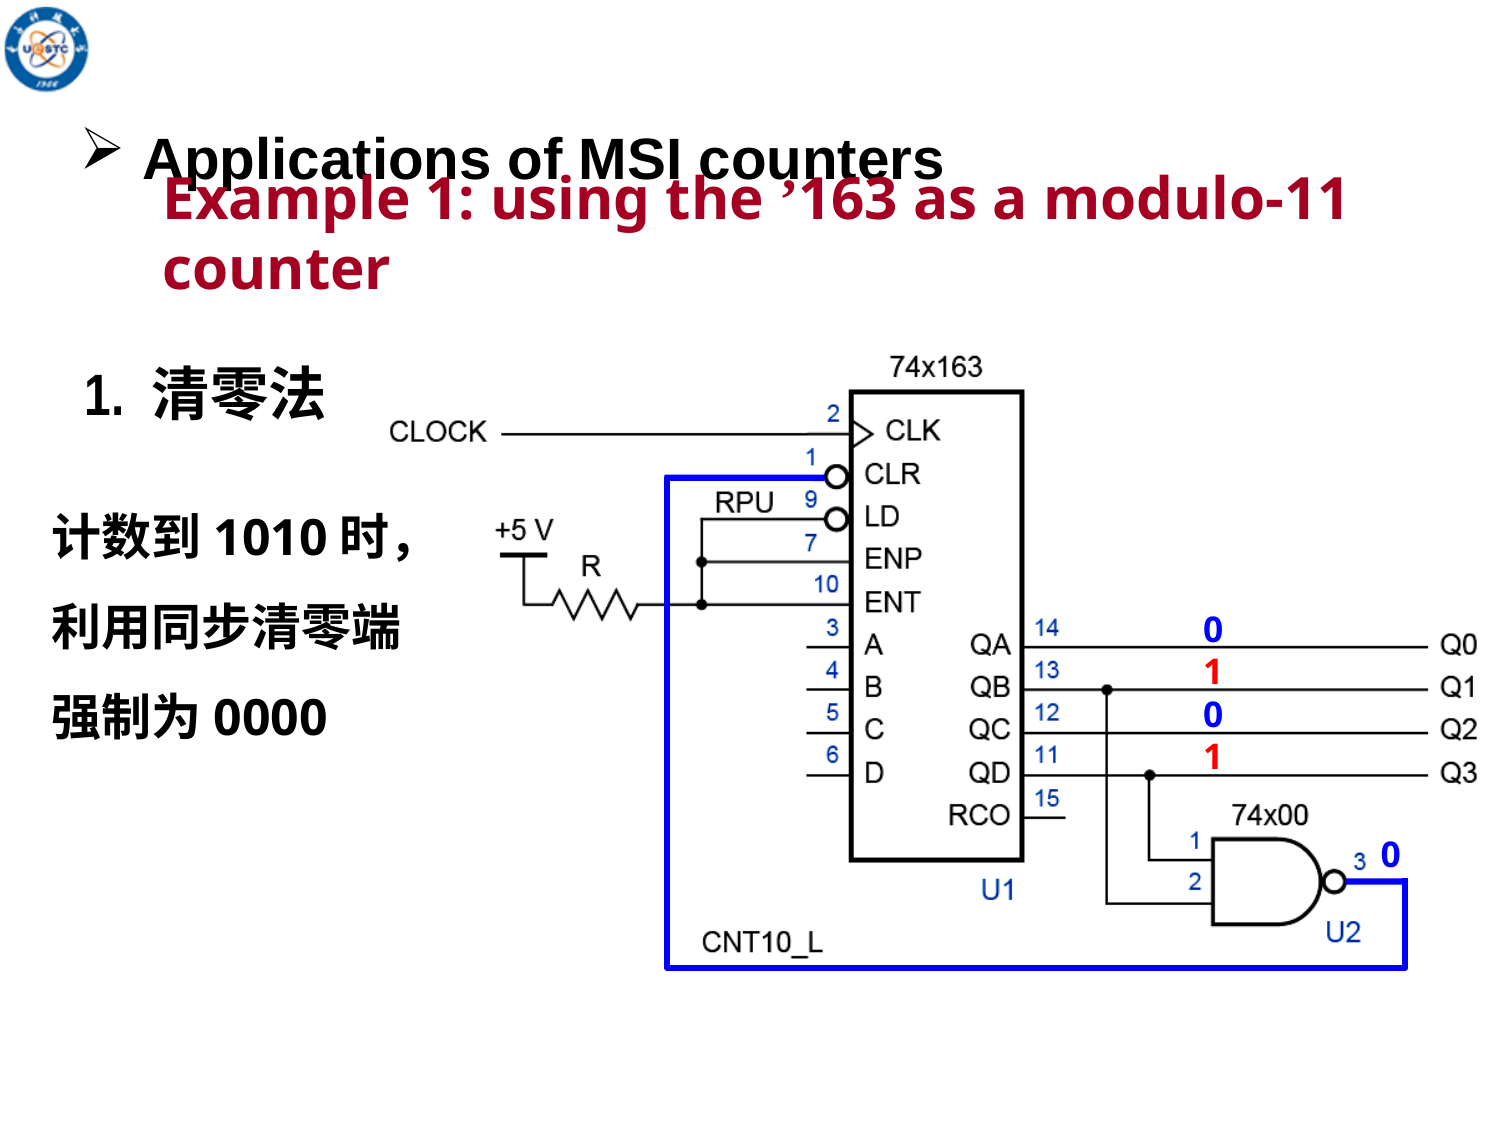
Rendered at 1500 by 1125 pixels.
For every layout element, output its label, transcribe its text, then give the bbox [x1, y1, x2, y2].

text_box 计数到1010时， 利用同步清零端 强制为0000 [36, 467, 378, 753]
picture [0, 0, 94, 96]
text_box 1. 清零法 [70, 350, 355, 435]
text_box Applications of MSI counters [64, 113, 1017, 199]
title Example 1: using the ’163 as a modulo-11 counter [147, 208, 1459, 309]
picture [383, 346, 1483, 977]
